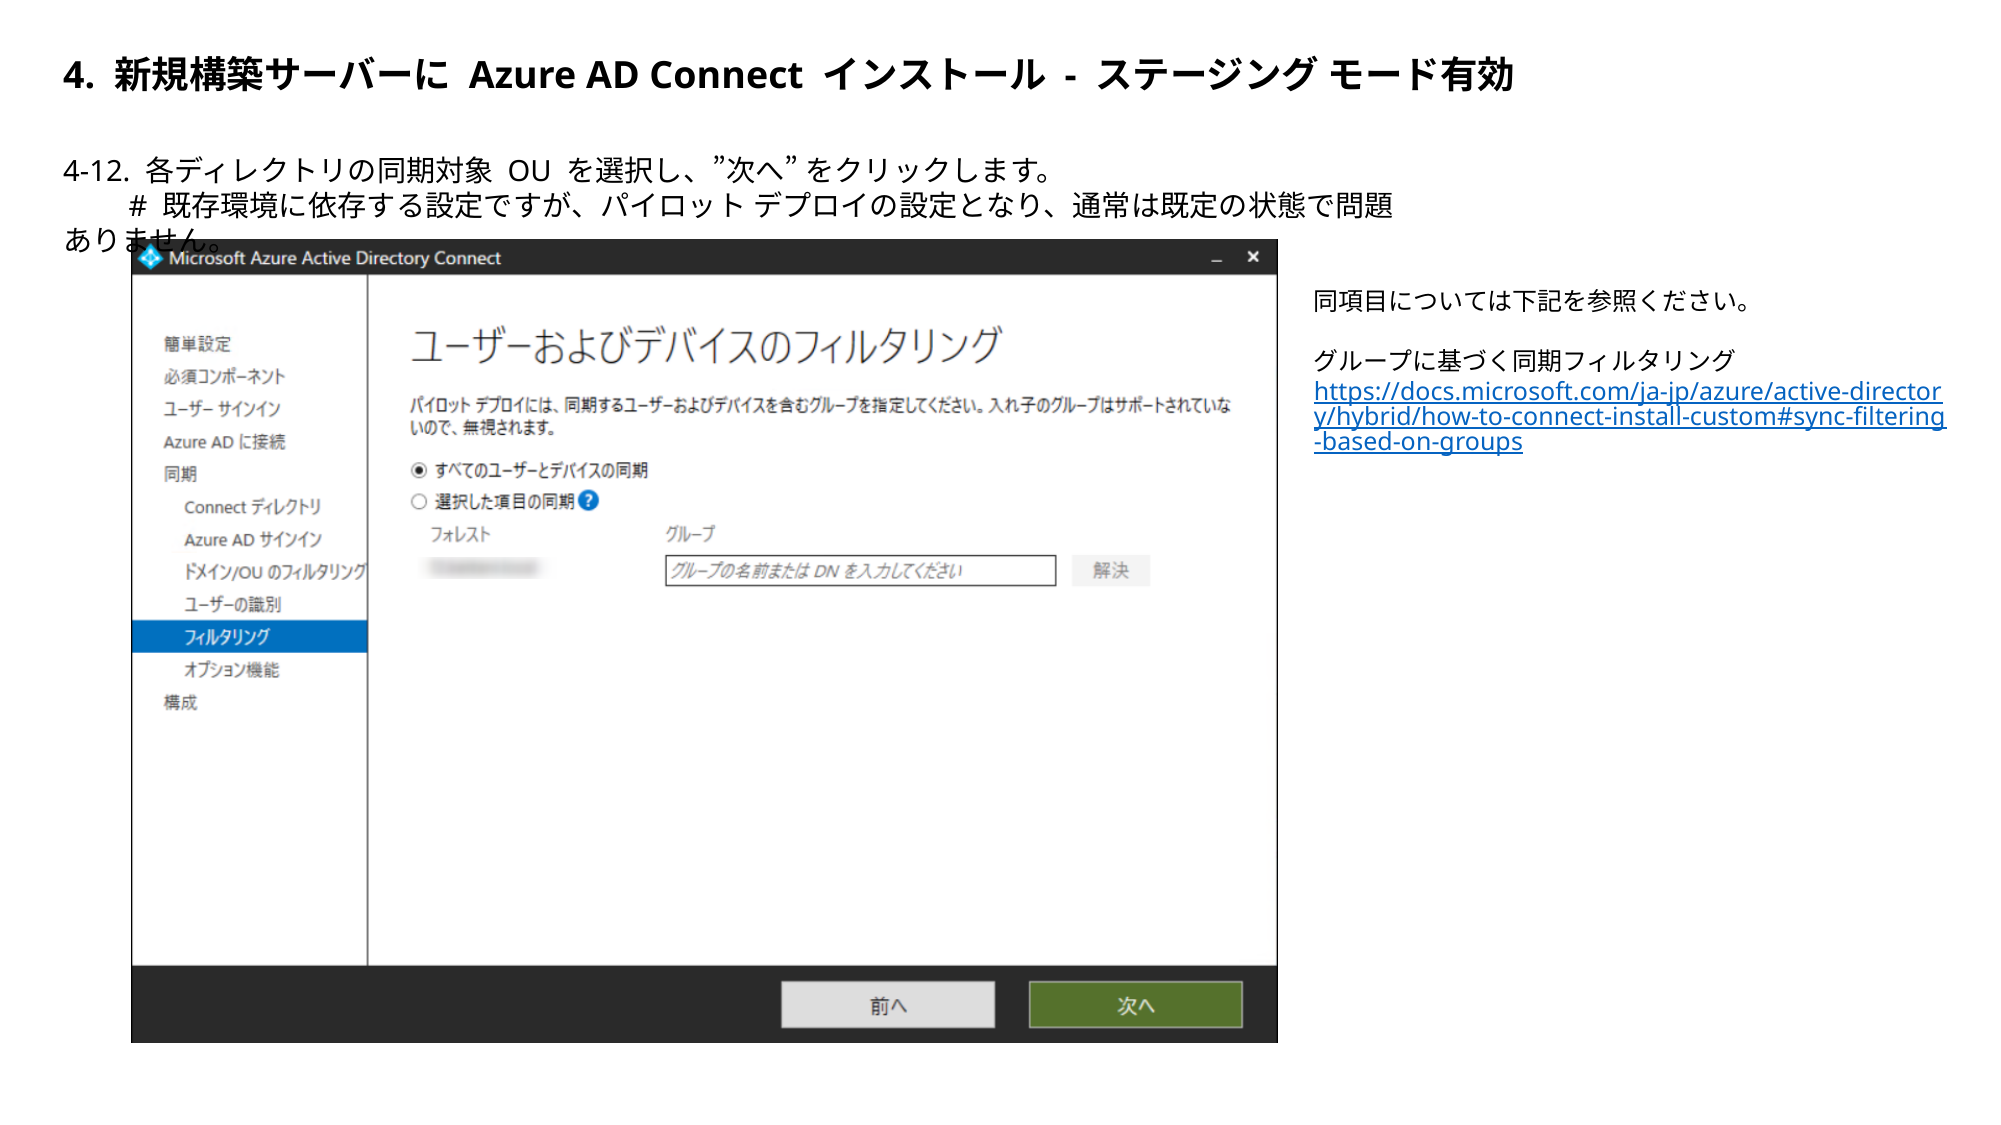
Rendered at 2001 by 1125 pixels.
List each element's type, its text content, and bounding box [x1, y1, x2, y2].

text_box 同項目については下記を参照ください。 グループに基づく同期フィルタリング https://docs.microsoft.com/ja-jp/azure/active-directory/hybrid/how-to-connect-install-custom#sync-filtering-based-on-groups [1299, 278, 1966, 417]
text_box 4-12. 各ディレクトリの同期対象 OU を選択し、”次へ” をクリックします。 # 既存環境に依存する設定ですが、パイロット デプロイの設定となり、通常は既定の状態で問題ありません。 [48, 145, 1418, 265]
text_box 4. 新規構築サーバーに Azure AD Connect インストール - ステージング モード有効 [48, 43, 1912, 103]
picture [131, 239, 1278, 1043]
